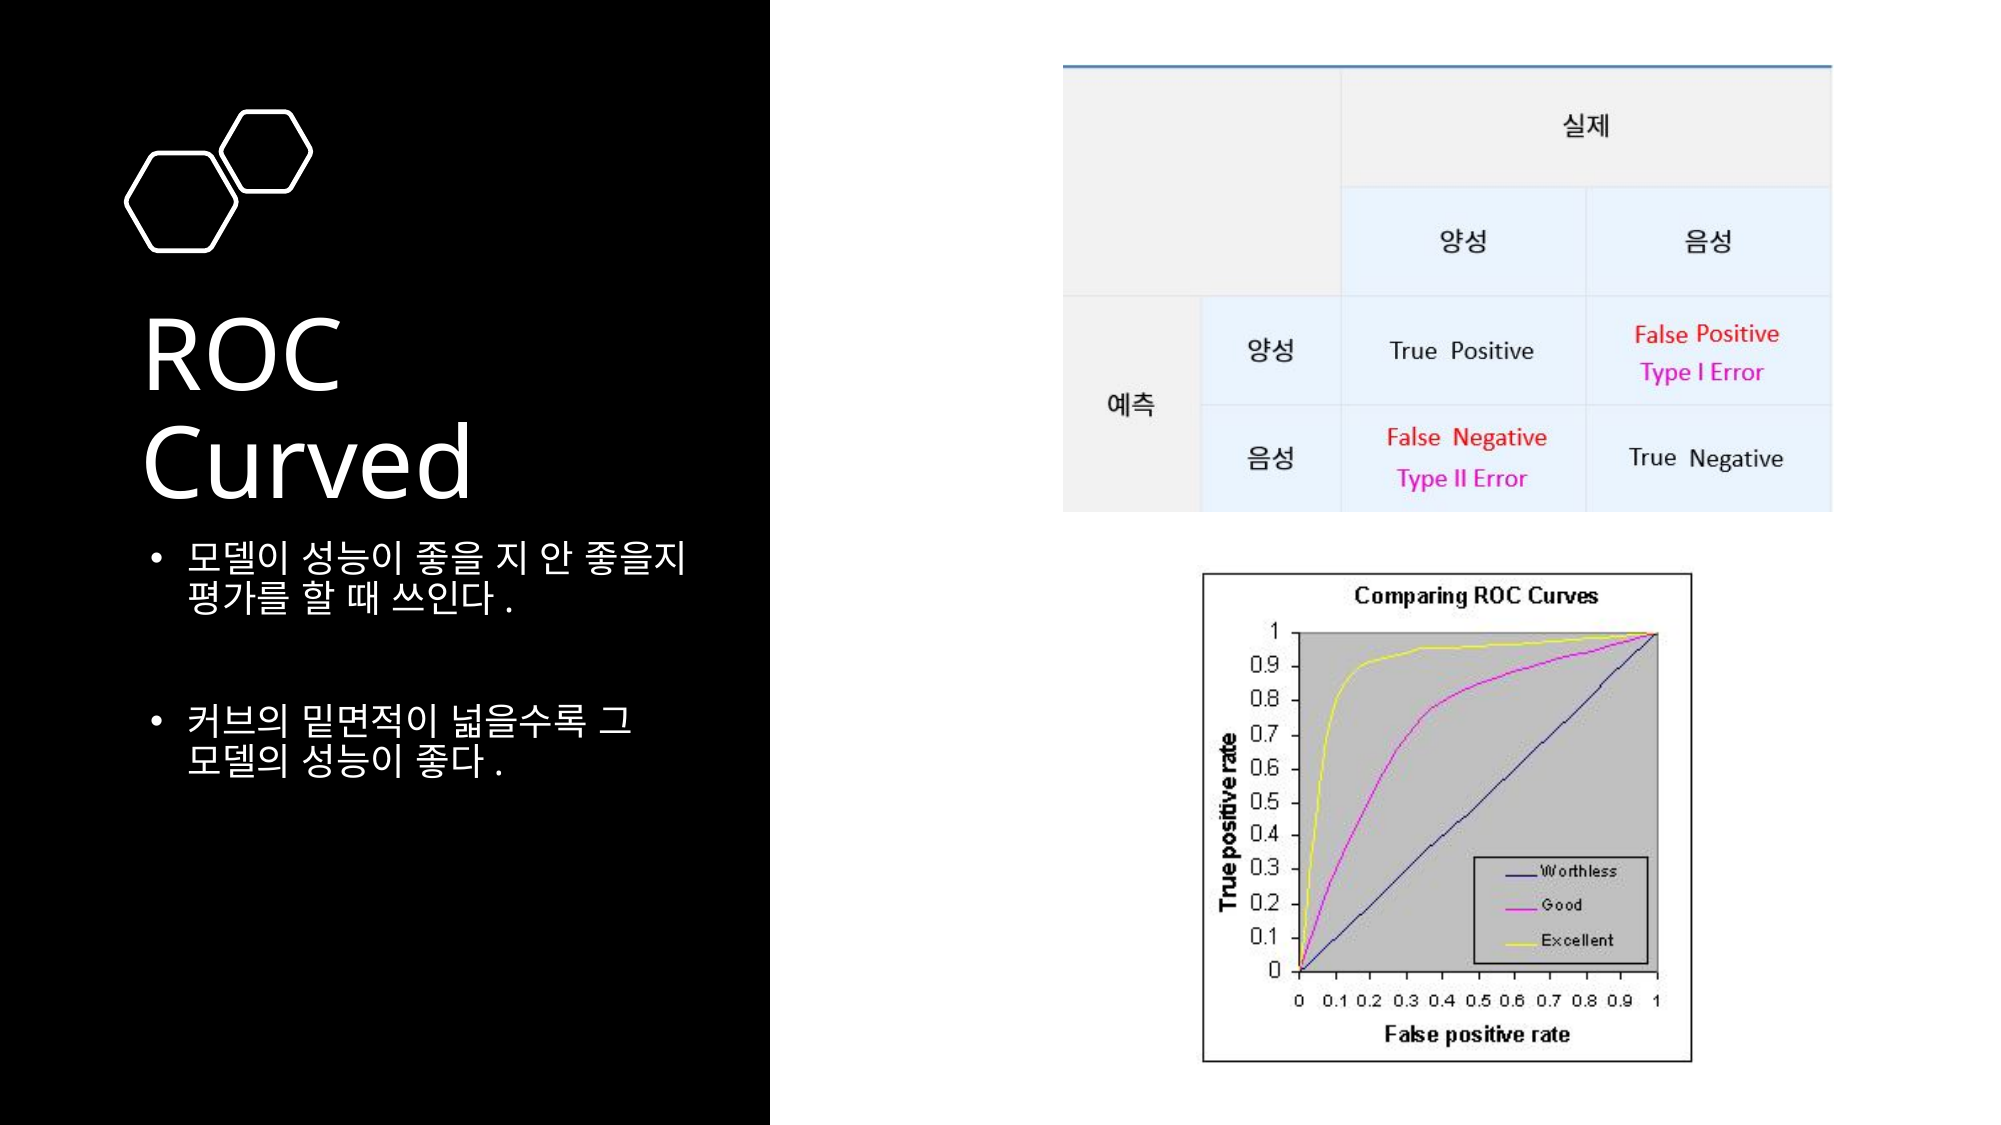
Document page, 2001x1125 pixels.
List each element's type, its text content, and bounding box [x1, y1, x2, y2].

picture [1063, 64, 1834, 512]
text_box [771, 0, 2000, 1125]
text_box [125, 111, 311, 251]
picture [1196, 565, 1701, 1071]
title ROC Curved [125, 292, 714, 532]
list 모델이 성능이 좋을 지 안 좋을지 평가를 할 때 쓰인다. 커브의 밑면적이 넓을수록 그 모델의 성능이 좋다. [125, 532, 714, 1092]
text_box [0, 0, 771, 1125]
